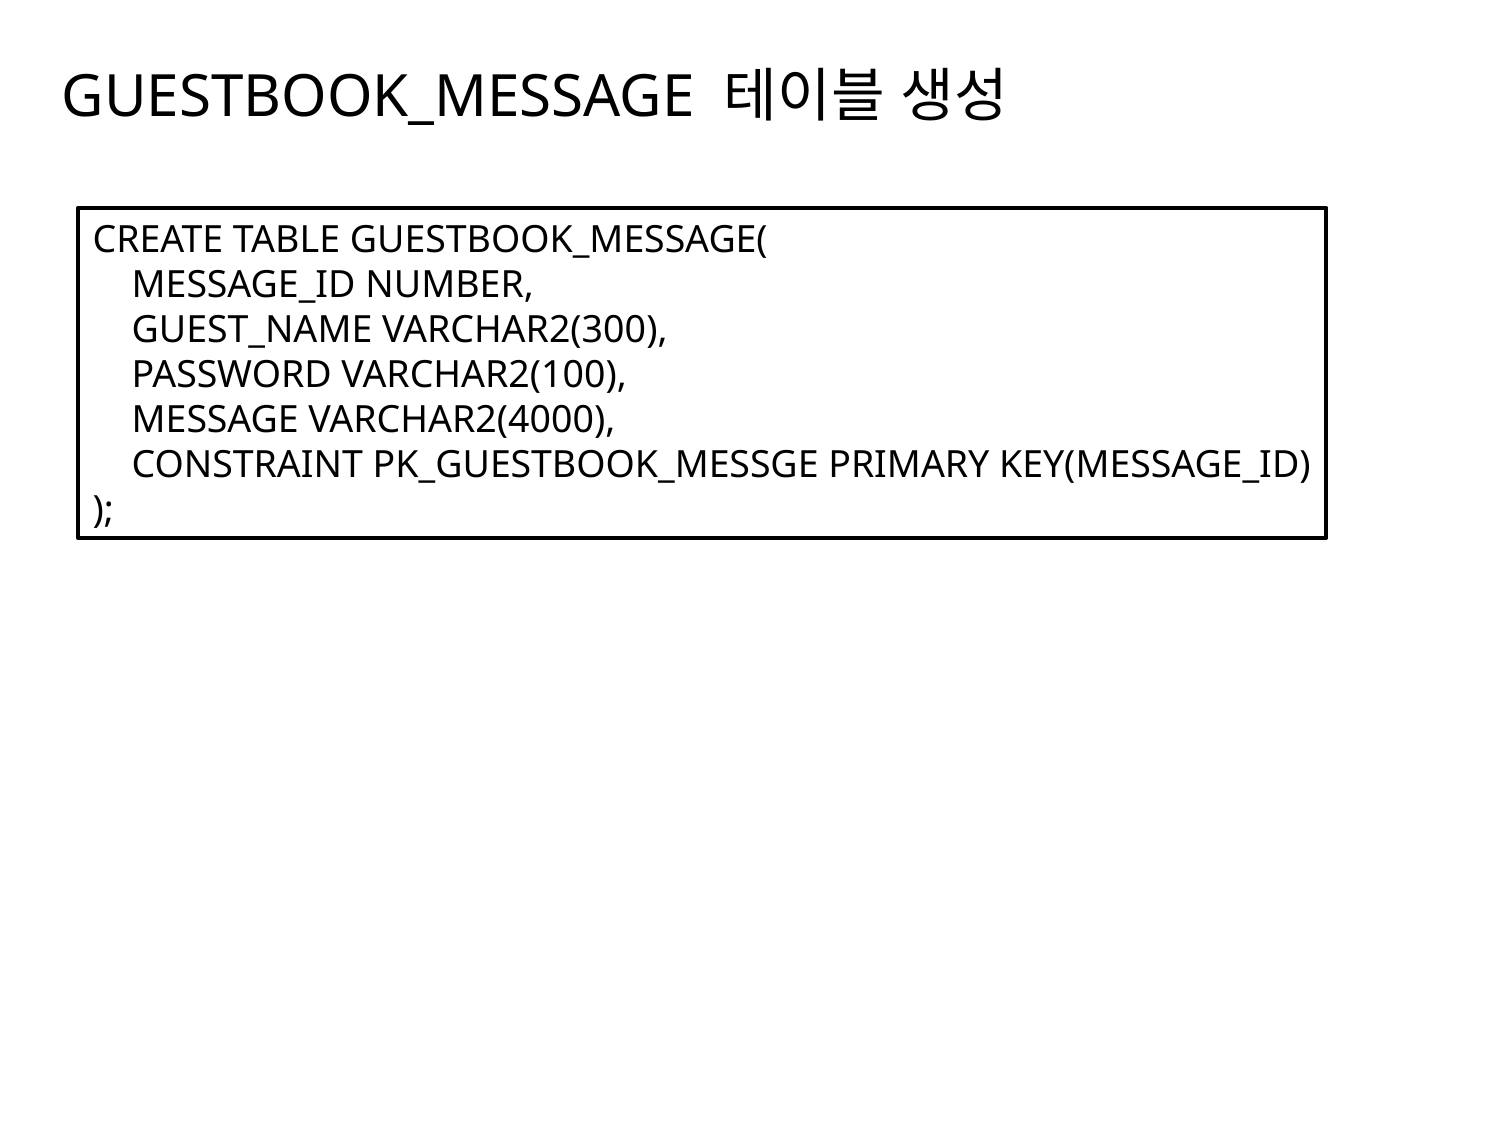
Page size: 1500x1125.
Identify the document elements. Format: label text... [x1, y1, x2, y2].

title GUESTBOOK_MESSAGE 테이블 생성 [46, 45, 1465, 141]
text_box CREATE TABLE GUESTBOOK_MESSAGE( MESSAGE_ID NUMBER, GUEST_NAME VARCHAR2(300), PASSWORD VARCHAR2(100), MESSAGE VARCHAR2(4000), CONSTRAINT PK_GUESTBOOK_MESSGE PRIMARY KEY(MESSAGE_ID) ); [76, 206, 1328, 540]
